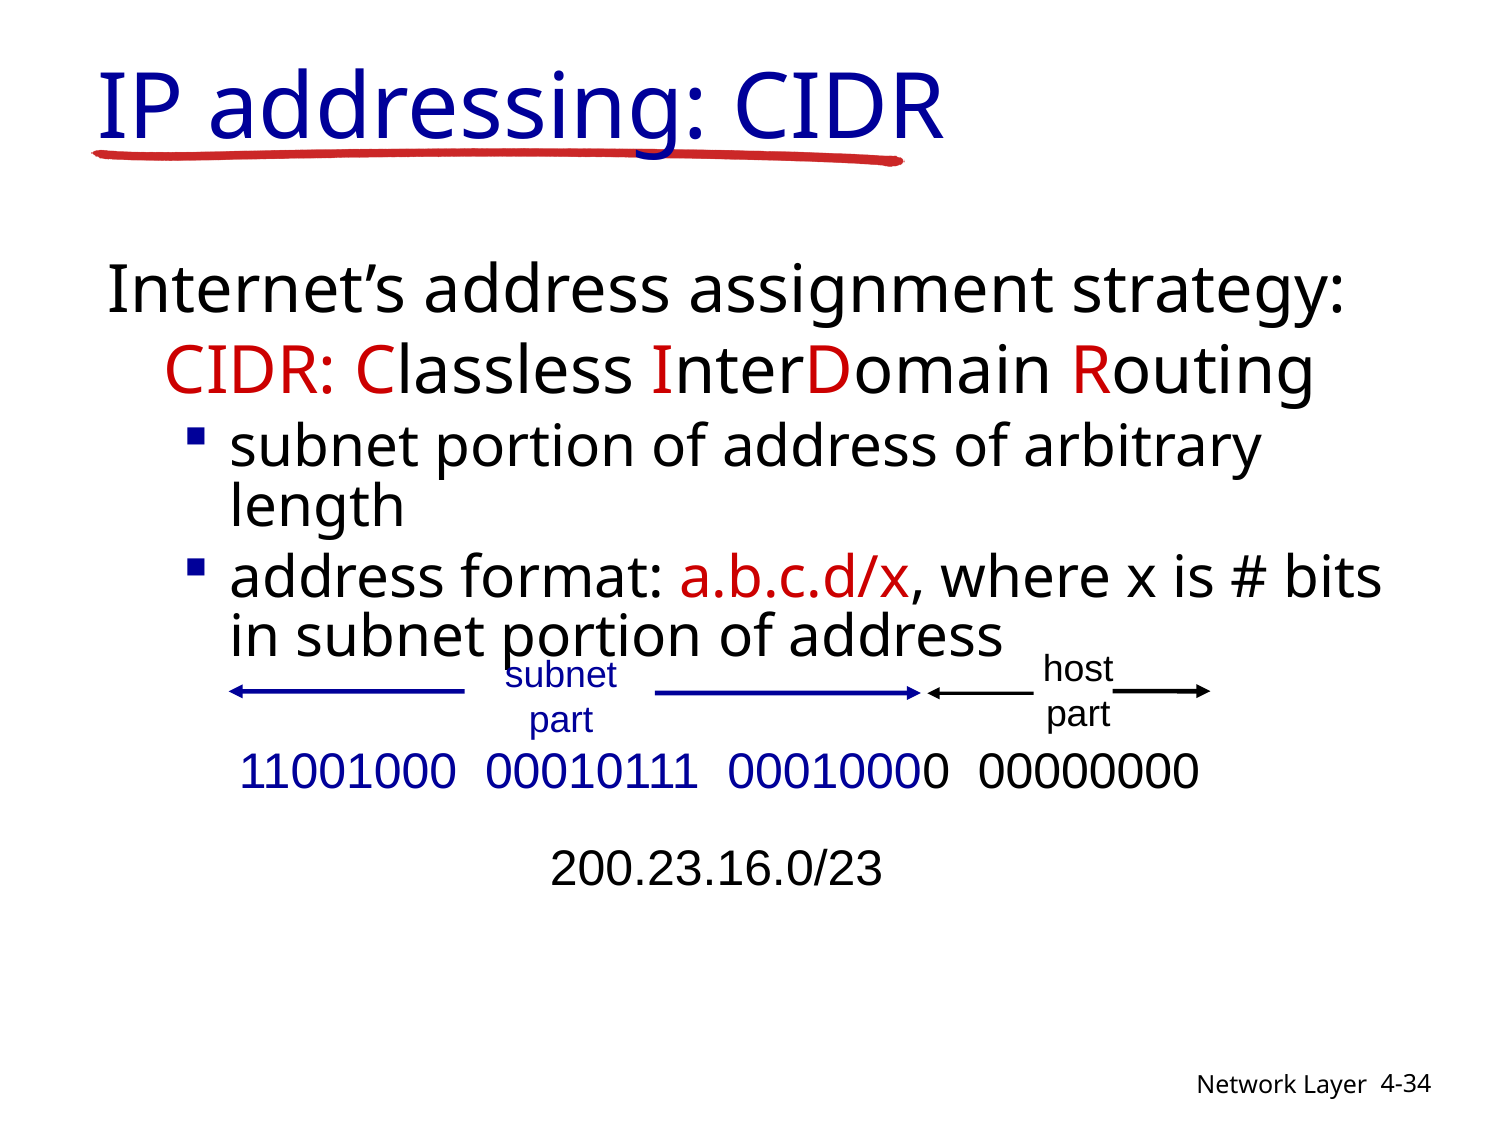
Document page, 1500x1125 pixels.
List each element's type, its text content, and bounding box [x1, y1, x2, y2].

text_box [228, 685, 465, 698]
text_box 11001000 00010111 00010000 00000000 [224, 731, 1216, 807]
title IP addressing: CIDR [82, 32, 1357, 172]
slide_number 4-34 [1365, 1060, 1477, 1106]
footer Network Layer [907, 1060, 1383, 1108]
text_box subnet part [490, 642, 633, 747]
text_box 200.23.16.0/23 [535, 827, 899, 903]
list Internet’s address assignment strategy: CIDR: Classless InterDomain Routing subnet portion of address of arbitrary length address format: a.b.c.d/x, where x is # bits in subnet portion of address [92, 250, 1423, 772]
text_box [1112, 684, 1211, 698]
text_box [927, 687, 1034, 700]
text_box [654, 686, 921, 700]
text_box host part [1028, 636, 1129, 741]
picture [88, 142, 914, 172]
